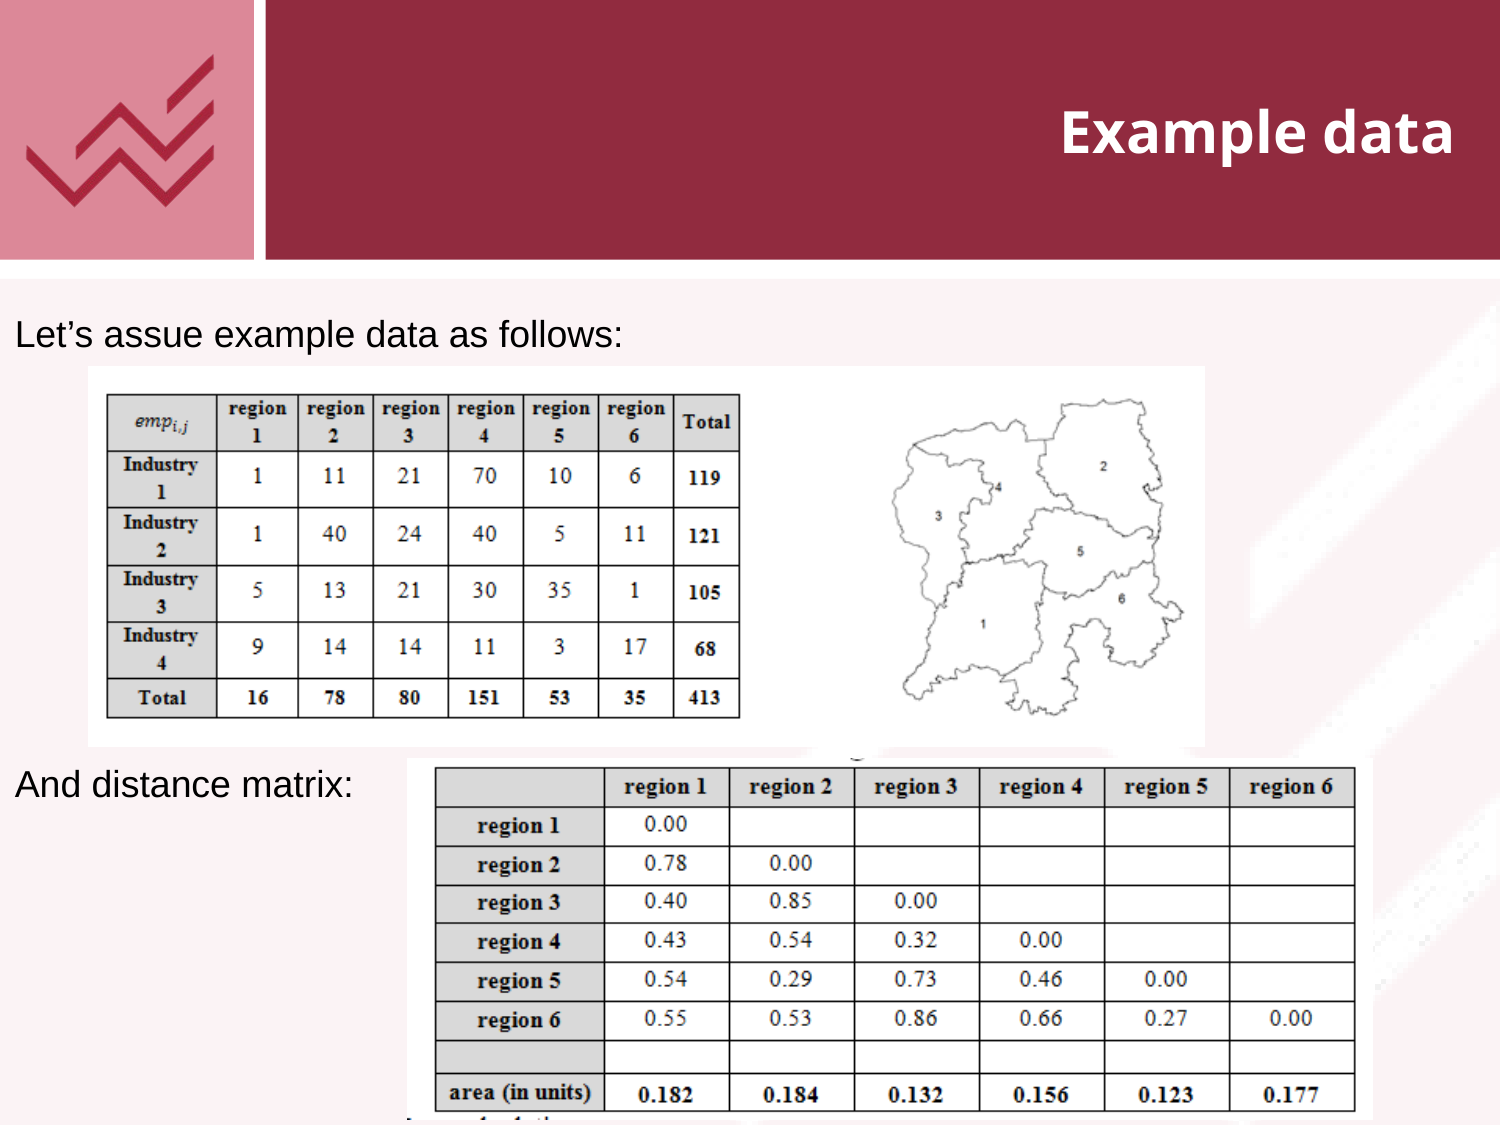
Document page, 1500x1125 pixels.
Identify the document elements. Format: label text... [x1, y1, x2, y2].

text_box Let’s assue example data as follows: And distance matrix: [0, 302, 1500, 858]
picture [348, 191, 1500, 302]
title Example data [301, 36, 1471, 224]
picture [348, 758, 1500, 1125]
picture [0, 33, 241, 238]
picture [88, 366, 1205, 747]
